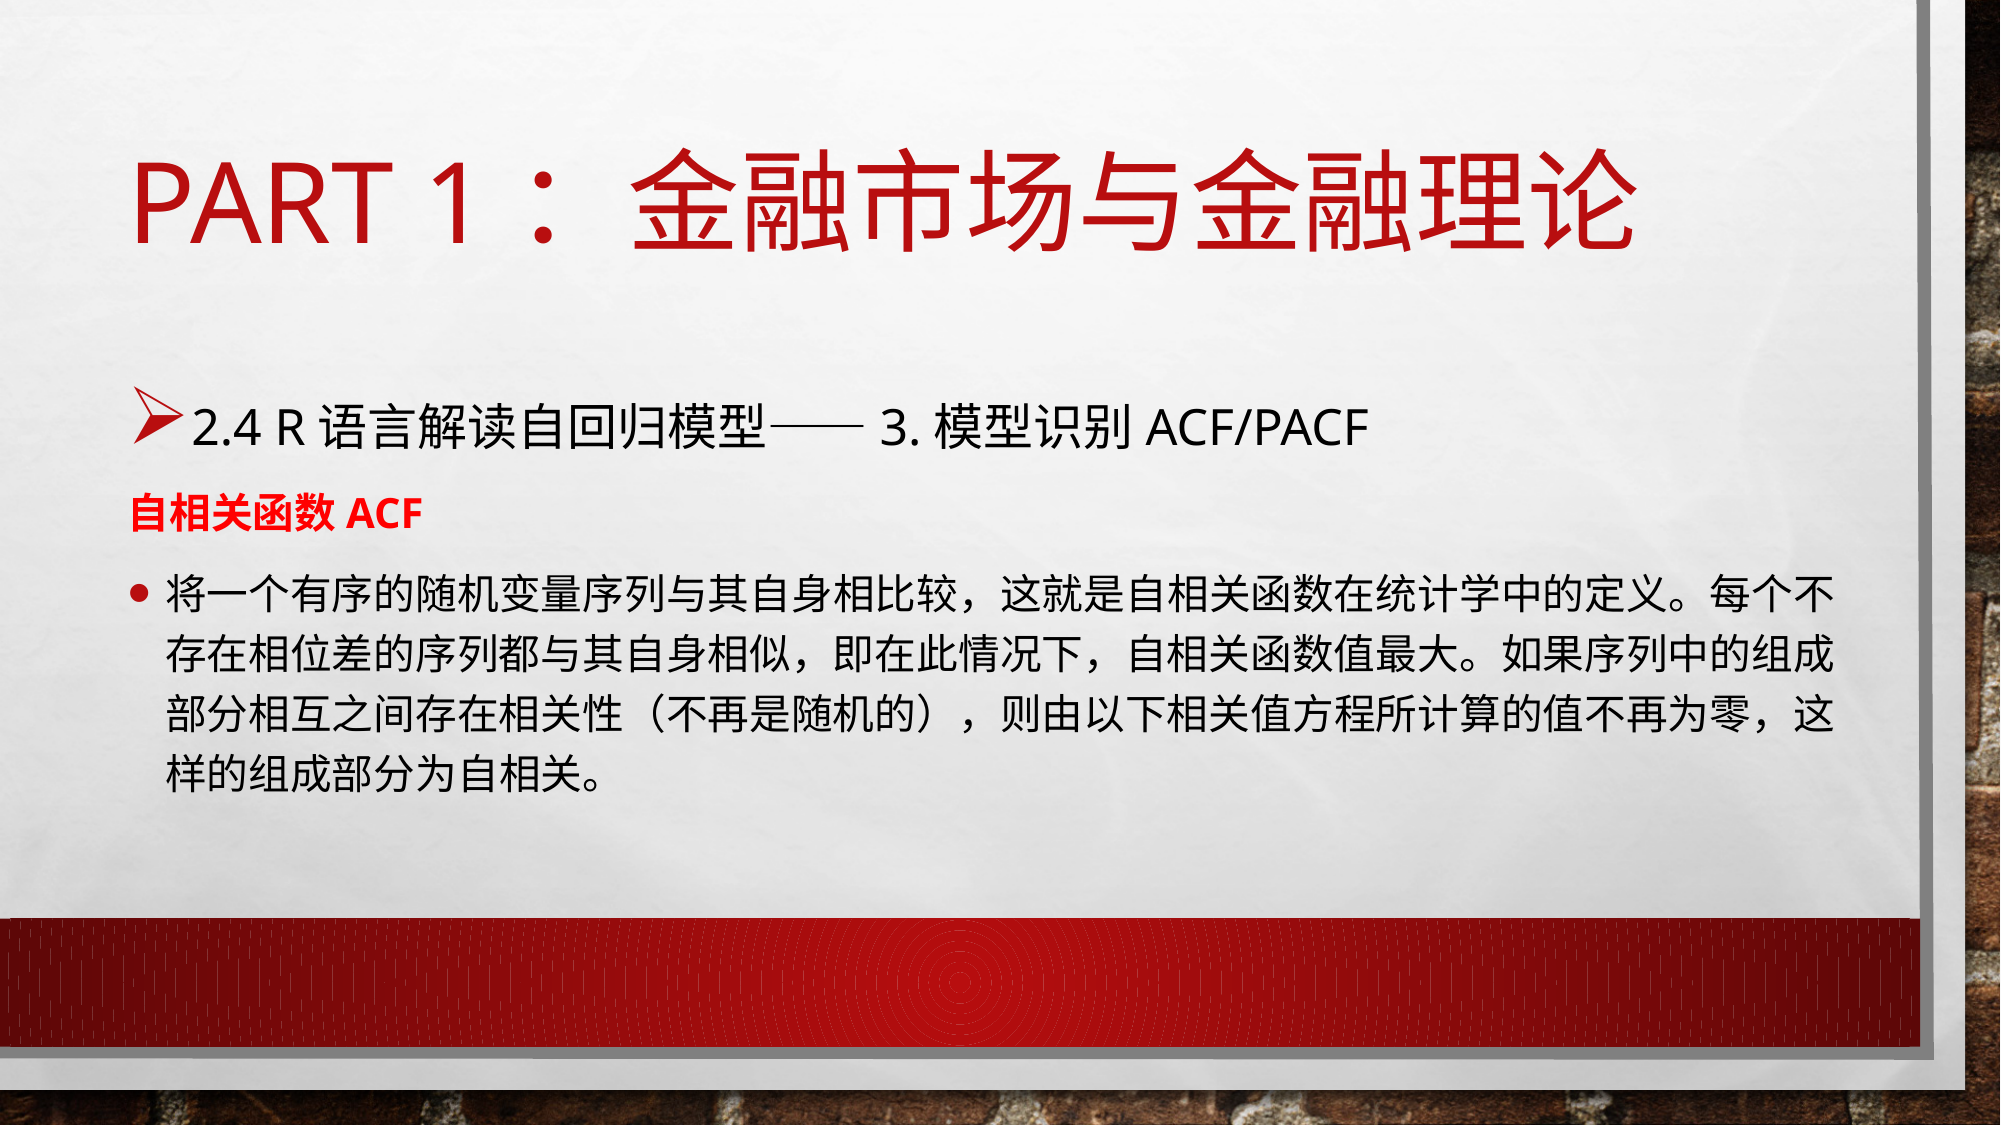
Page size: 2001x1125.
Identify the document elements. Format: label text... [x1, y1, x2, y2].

list 2.4 R语言解读自回归模型——3.模型识别acf/pacf 自相关函数acf 将⼀个有序的随机变量序列与其自身相比较，这就是自相关函数在统计学中的定义。每个不存在相位差的序列都与其自身相似，即在此情况下，自相关函数值最大。如果序列中的组成部分相互之间存在相关性（不再是随机的），则由以下相关值方程所计算的值不再为零，这样的组成部分为自相关。 [112, 301, 1858, 880]
title Part 1：金融市场与金融理论 [112, 112, 1818, 301]
picture [0, 0, 2000, 1125]
